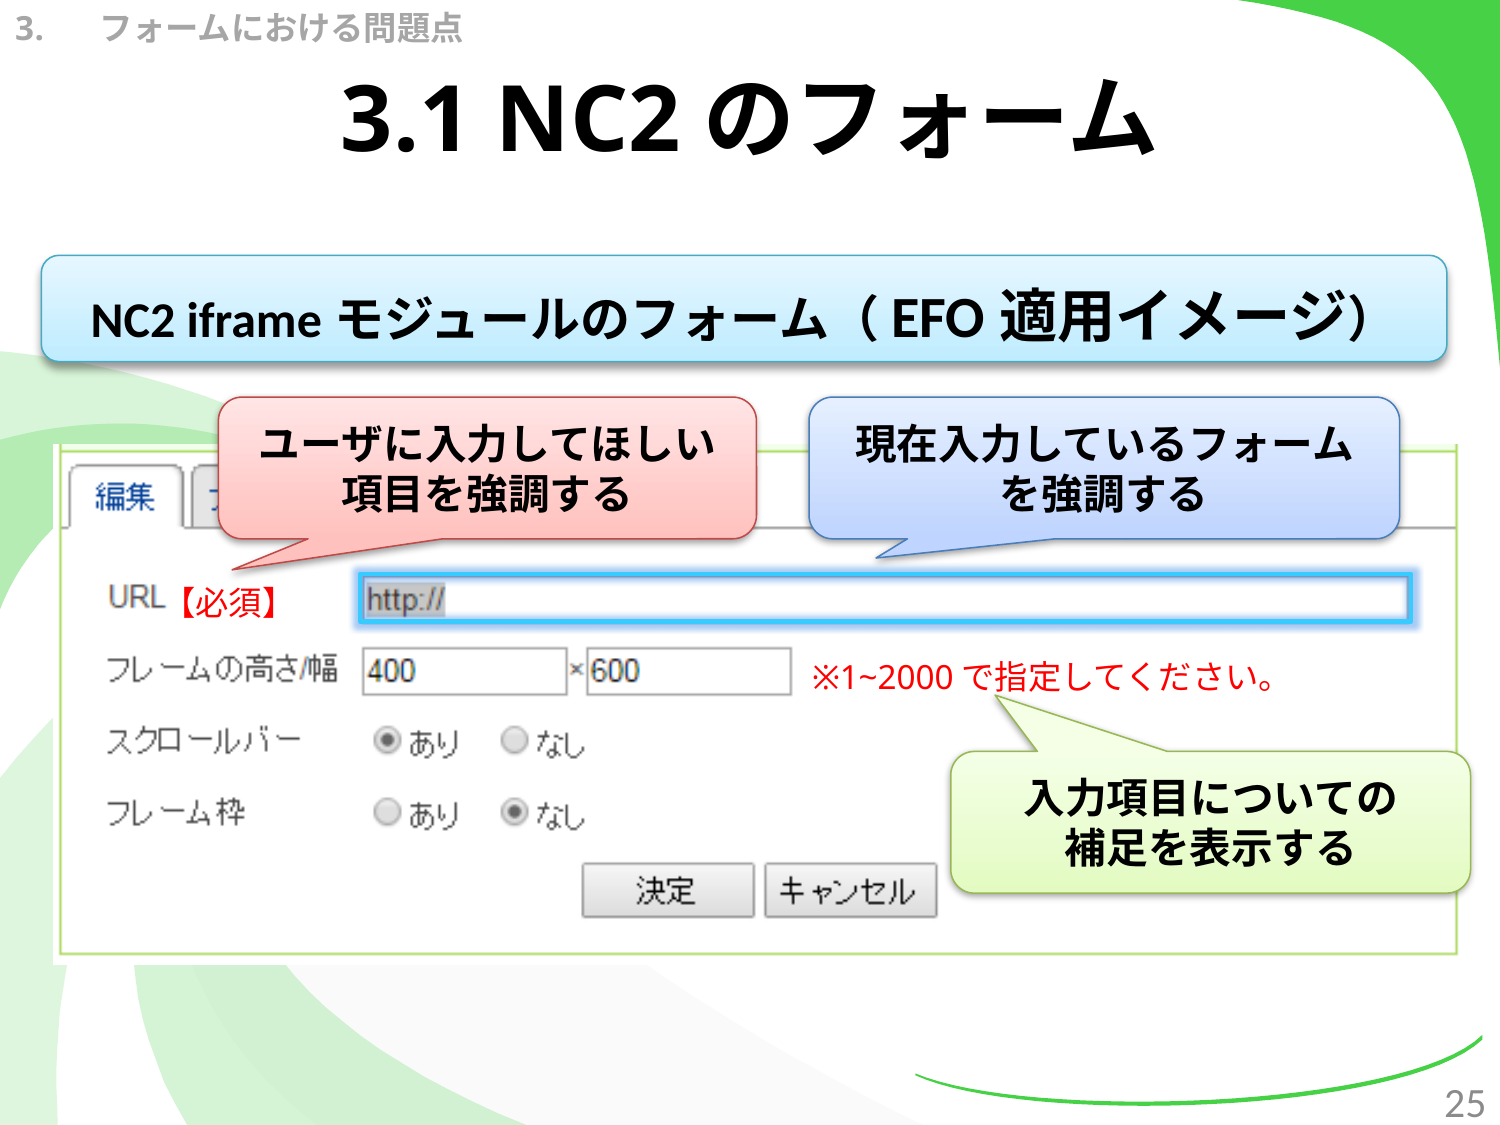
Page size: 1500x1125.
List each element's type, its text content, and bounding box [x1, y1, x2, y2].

picture [52, 444, 1463, 965]
text_box 現在入力しているフォーム を強調する [808, 396, 1401, 442]
slide_number 25 [1151, 1070, 1500, 1125]
text_box NC2 iframeモジュールのフォーム（EFO適用イメージ） [40, 254, 1448, 363]
text_box ユーザに入力してほしい 項目を強調する [217, 396, 758, 442]
title 3.1 NC2のフォーム [75, 55, 1425, 209]
text_box 入力項目についての 補足を表示する [1467, 761, 1472, 884]
text_box フォームにおける問題点 [0, 0, 1500, 55]
